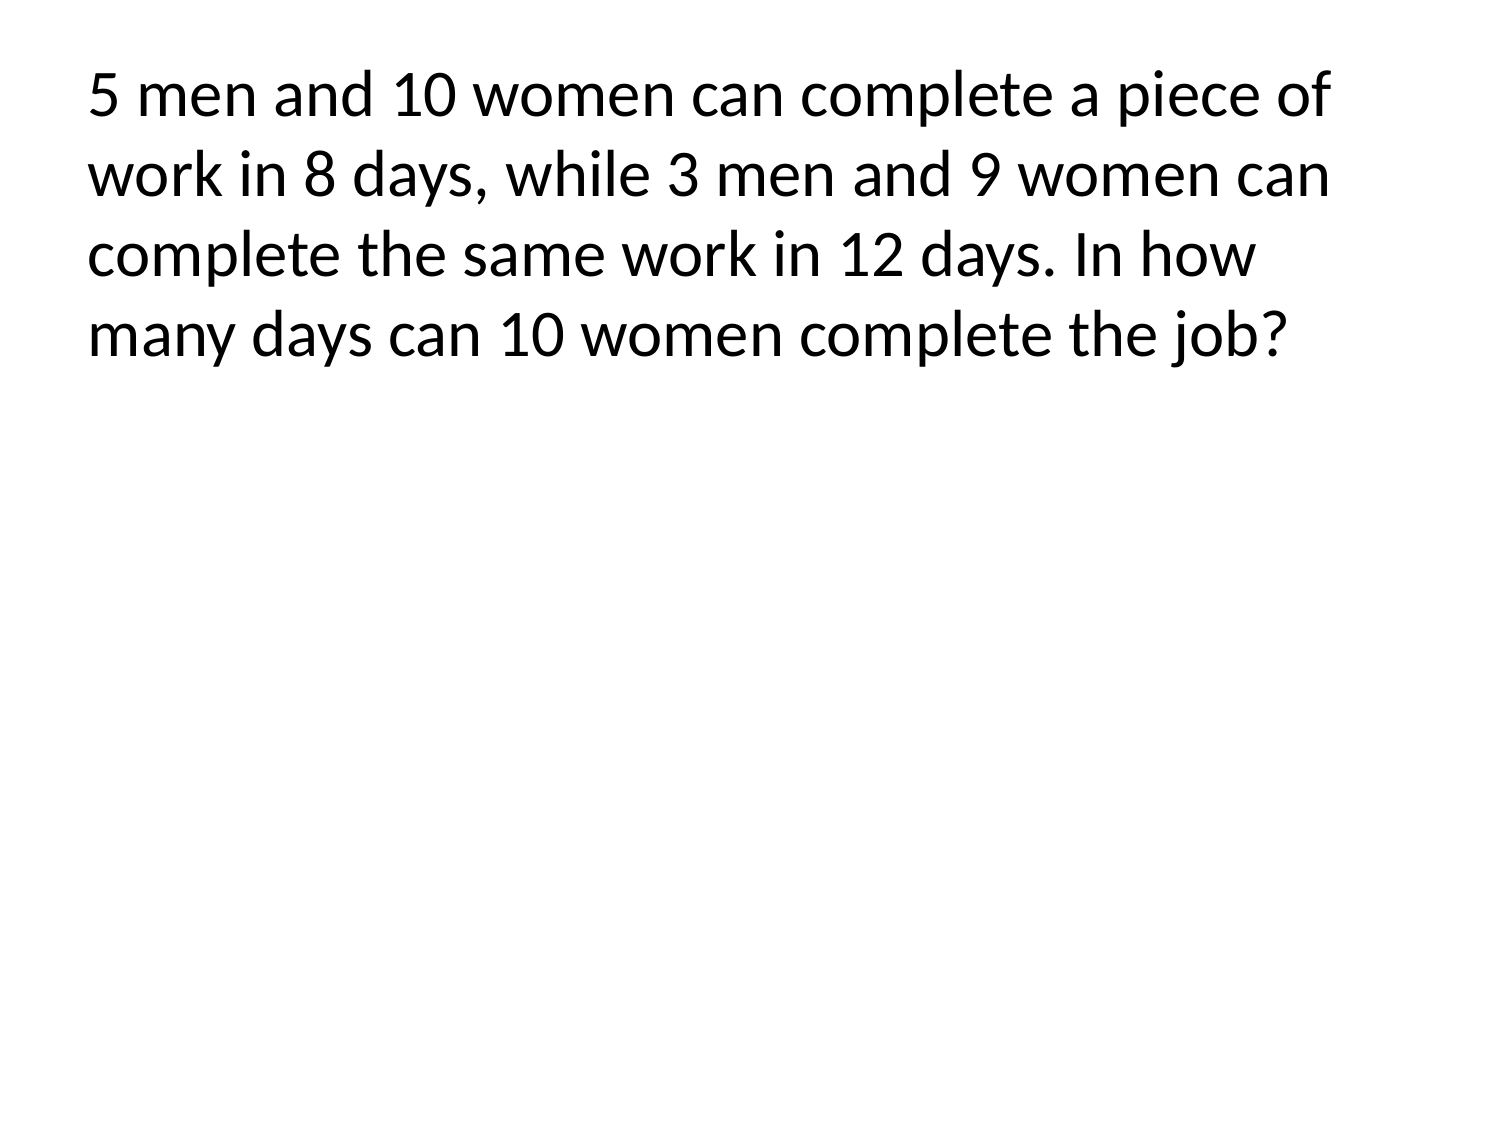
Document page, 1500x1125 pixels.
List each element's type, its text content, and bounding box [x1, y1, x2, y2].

text_box 5 men and 10 women can complete a piece of work in 8 days, while 3 men and 9 women can complete the same work in 12 days. In how many days can 10 women complete the job? [87, 48, 1410, 370]
